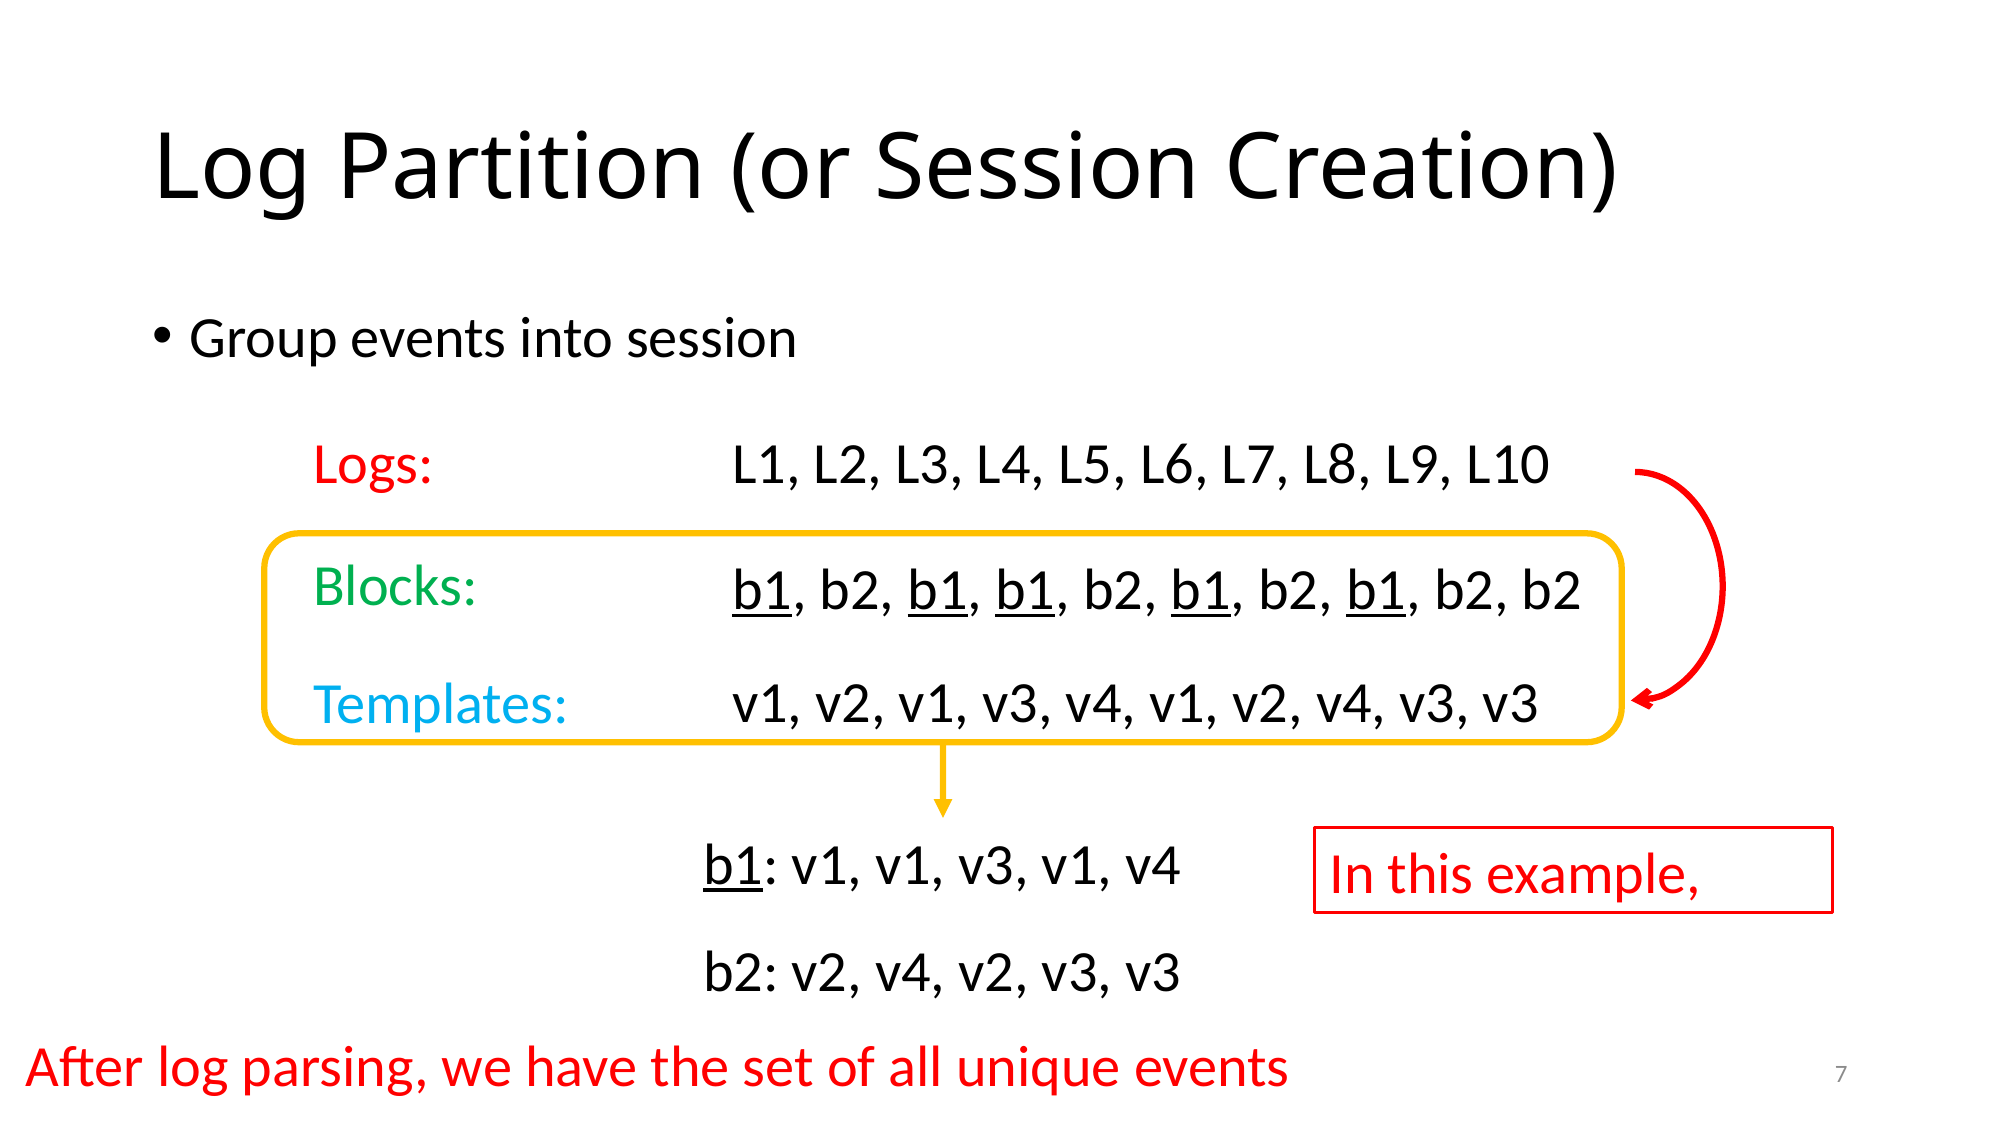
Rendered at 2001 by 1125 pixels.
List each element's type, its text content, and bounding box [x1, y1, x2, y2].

text_box L1, L2, L3, L4, L5, L6, L7, L8, L9, L10 [717, 418, 1717, 503]
text_box Logs: [298, 418, 494, 503]
text_box [263, 532, 1623, 744]
text_box [1630, 471, 1724, 708]
list Group events into session [137, 299, 1863, 1014]
text_box v1, v2, v1, v3, v4, v1, v2, v4, v3, v3 [1600, 656, 1717, 742]
text_box b1: v1, v1, v3, v1, v4 [688, 819, 1249, 904]
title Log Partition (or Session Creation) [137, 59, 1863, 278]
slide_number 7 [1412, 1042, 1863, 1103]
text_box b1, b2, b1, b1, b2, b1, b2, b1, b2, b2 [1615, 544, 1635, 629]
text_box b2: v2, v4, v2, v3, v3 [688, 926, 1249, 1011]
